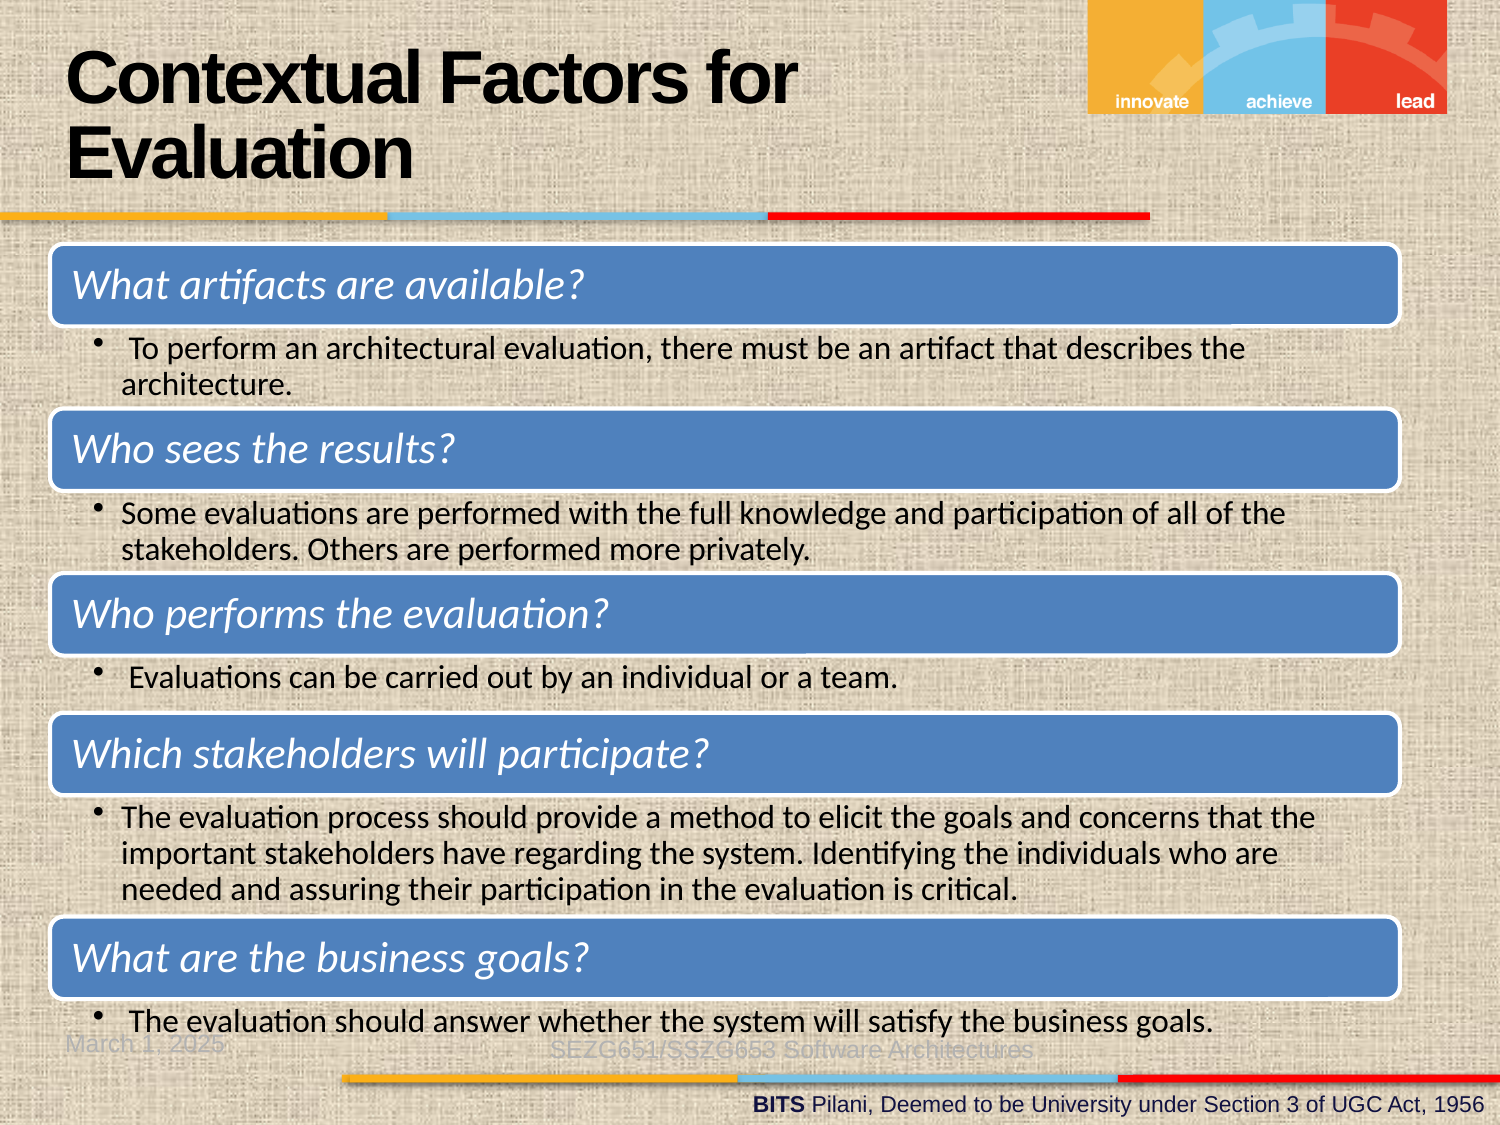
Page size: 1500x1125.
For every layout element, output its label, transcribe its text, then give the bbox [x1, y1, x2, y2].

list Contextual Factors for Evaluation [50, 24, 1088, 213]
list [49, 224, 1401, 1076]
picture [0, 0, 1500, 1125]
